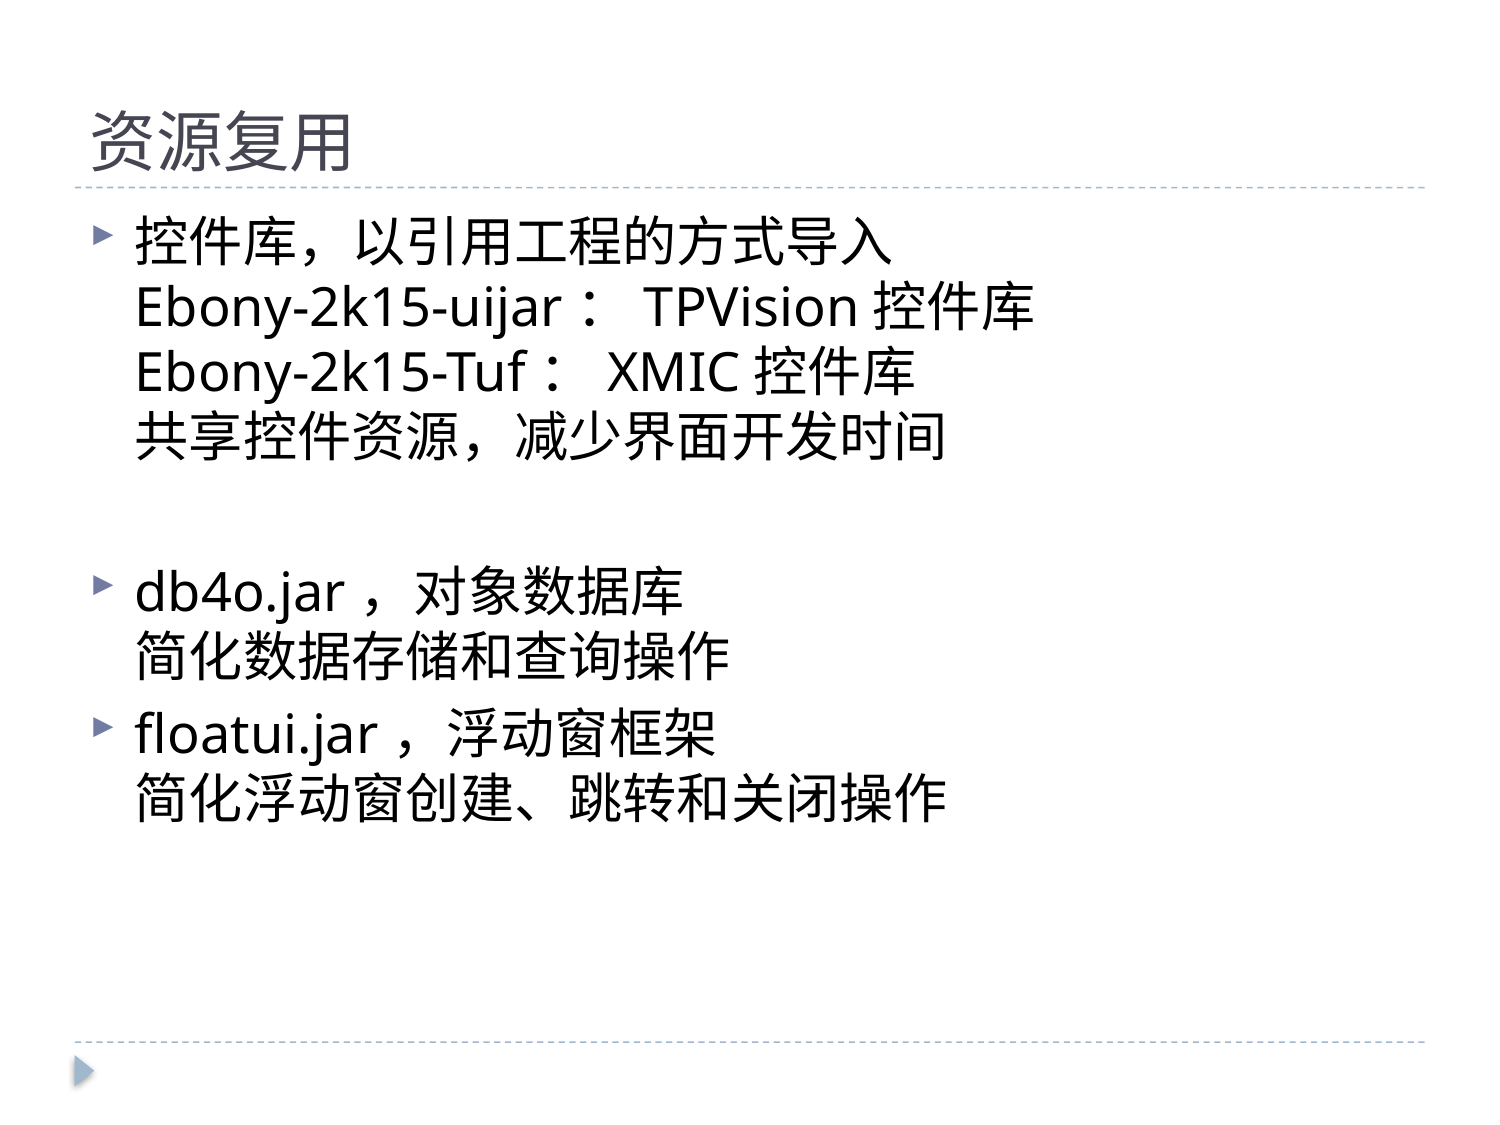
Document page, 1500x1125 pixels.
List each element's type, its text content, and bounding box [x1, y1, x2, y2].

list 控件库，以引用工程的方式导入 Ebony-2k15-uijar：TPVision控件库 Ebony-2k15-Tuf：XMIC控件库 共享控件资源，减少界面开发时间 db4o.jar，对象数据库 简化数据存储和查询操作 floatui.jar，浮动窗框架 简化浮动窗创建、跳转和关闭操作 [75, 200, 1425, 1010]
title 资源复用 [75, 24, 1425, 188]
